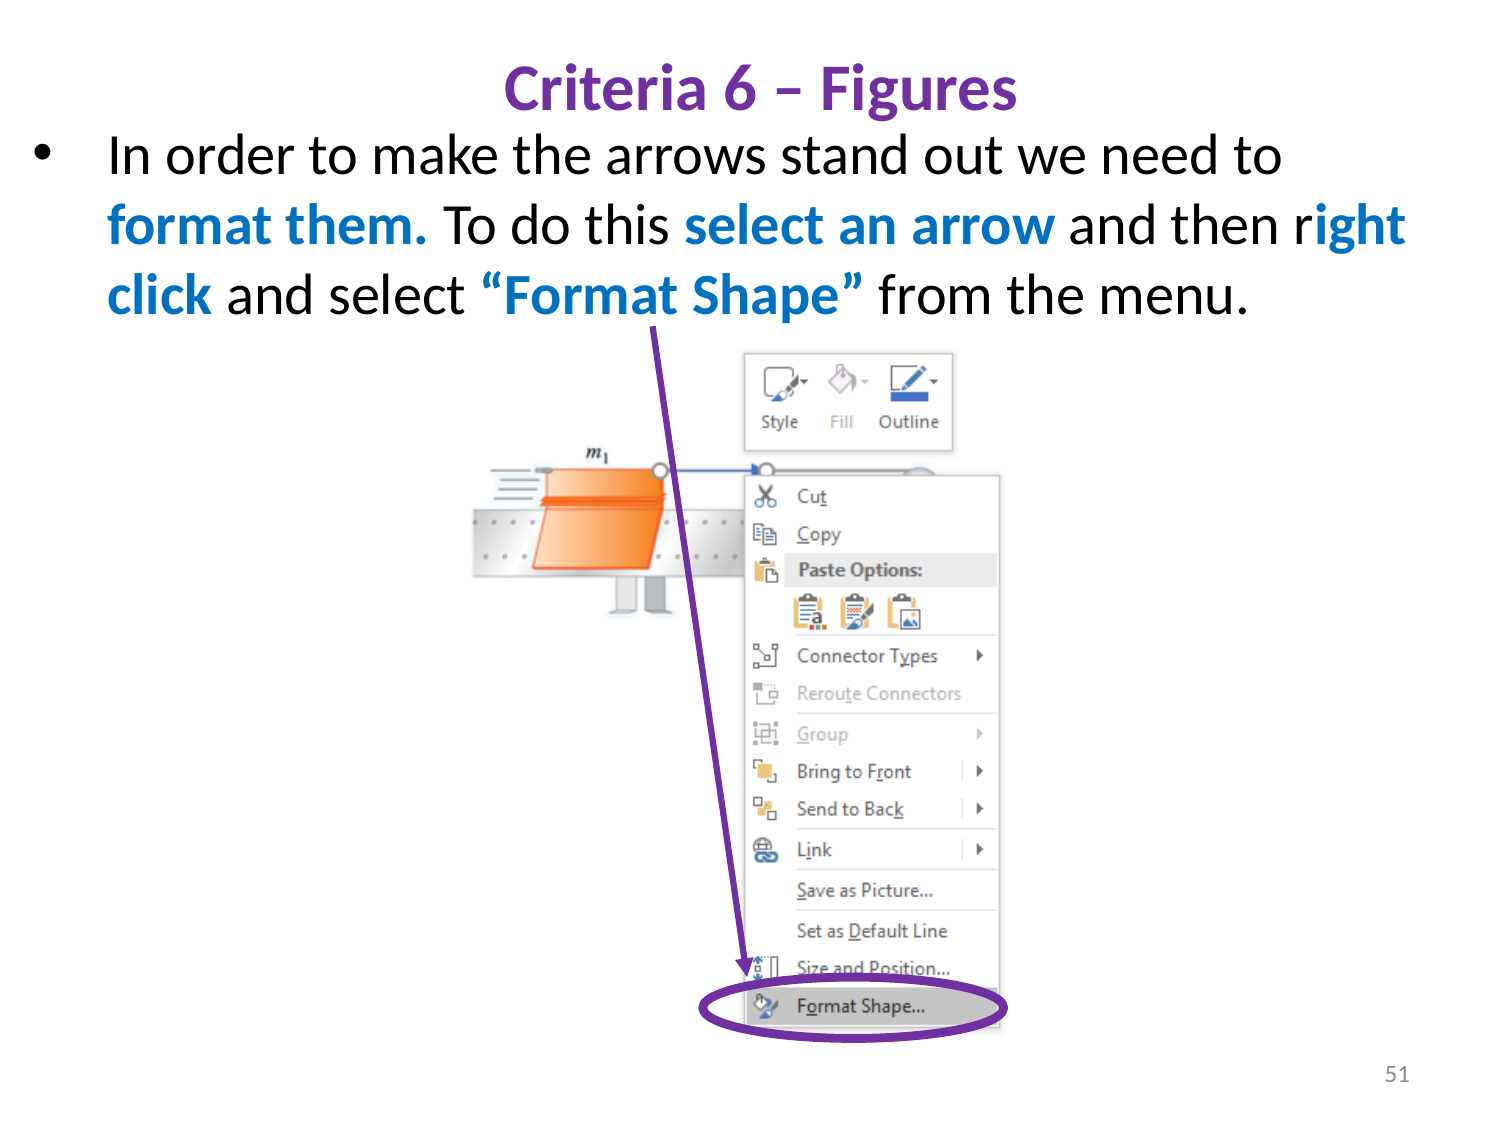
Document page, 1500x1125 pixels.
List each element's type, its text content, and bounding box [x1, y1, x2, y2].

slide_number 51 [1112, 1042, 1425, 1103]
text_box In order to make the arrows stand out we need to format them. To do this select an arrow and then right click and select “Format Shape” from the menu. [17, 108, 1477, 334]
title Criteria 6 – Figures [23, 0, 1500, 178]
picture [442, 335, 1108, 1106]
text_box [652, 325, 748, 978]
